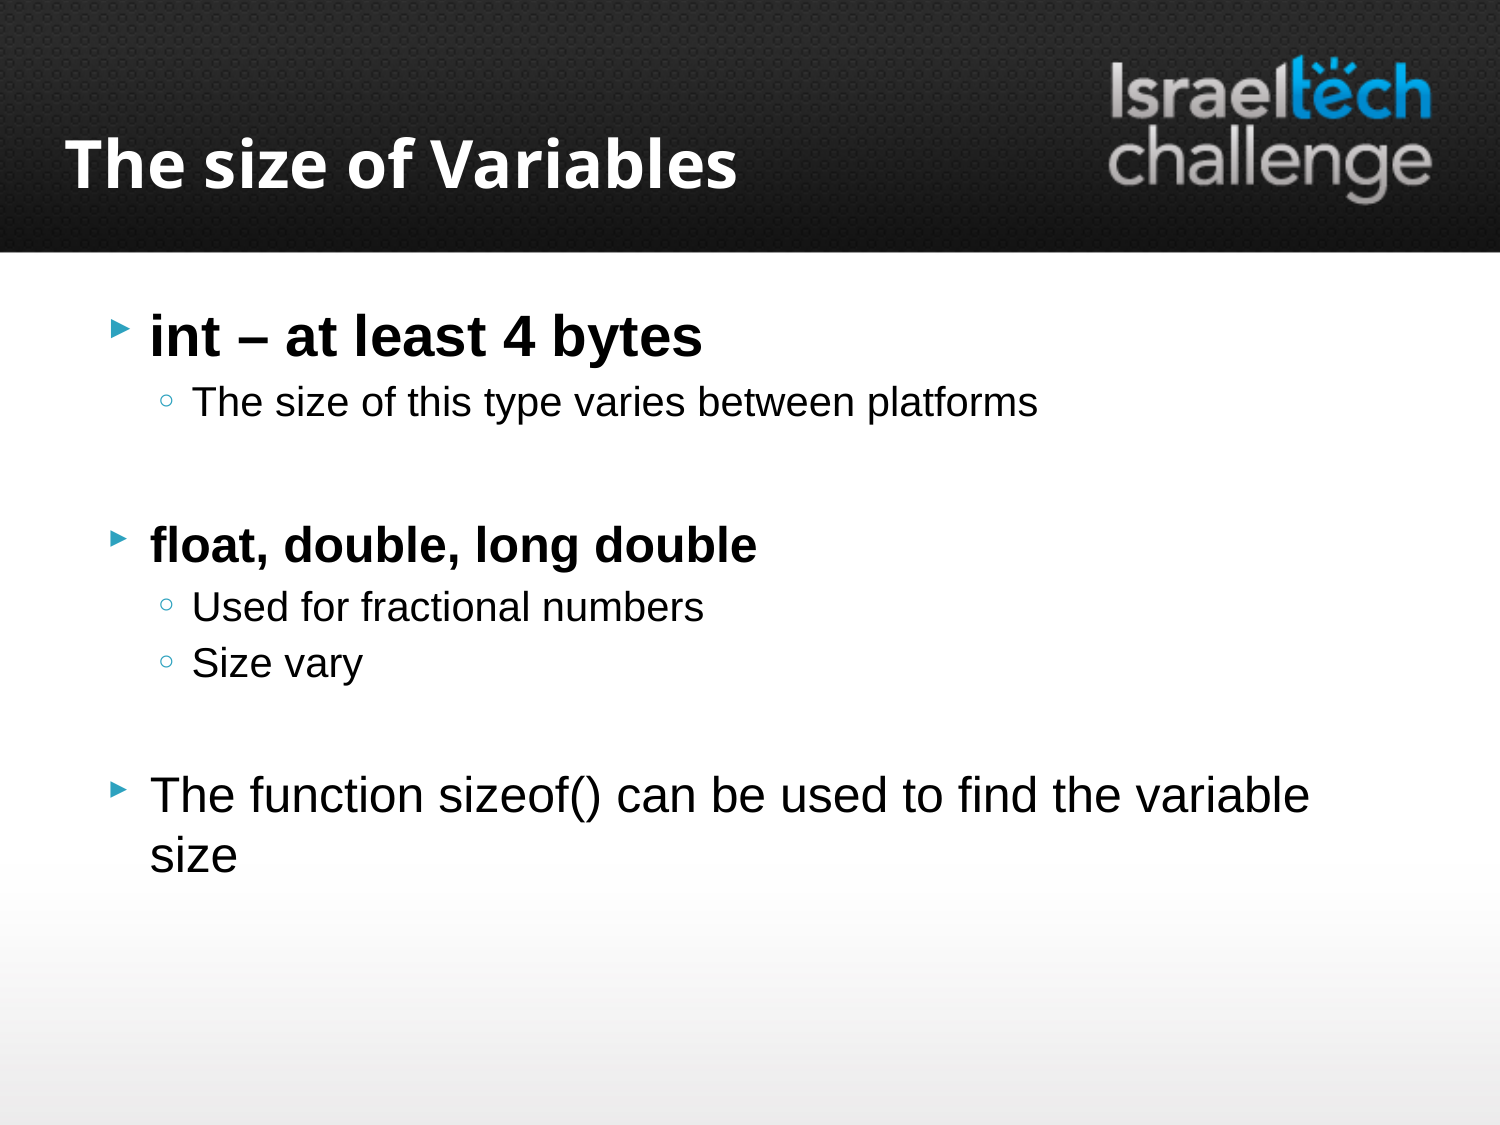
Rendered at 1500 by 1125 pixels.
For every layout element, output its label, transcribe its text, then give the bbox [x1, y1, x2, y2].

list int – at least 4 bytes The size of this type varies between platforms float, double, long double Used for fractional numbers Size vary The function sizeof() can be used to find the variable size [75, 290, 1425, 1034]
picture [0, 0, 1500, 1125]
title The size of Variables [50, 55, 1104, 210]
